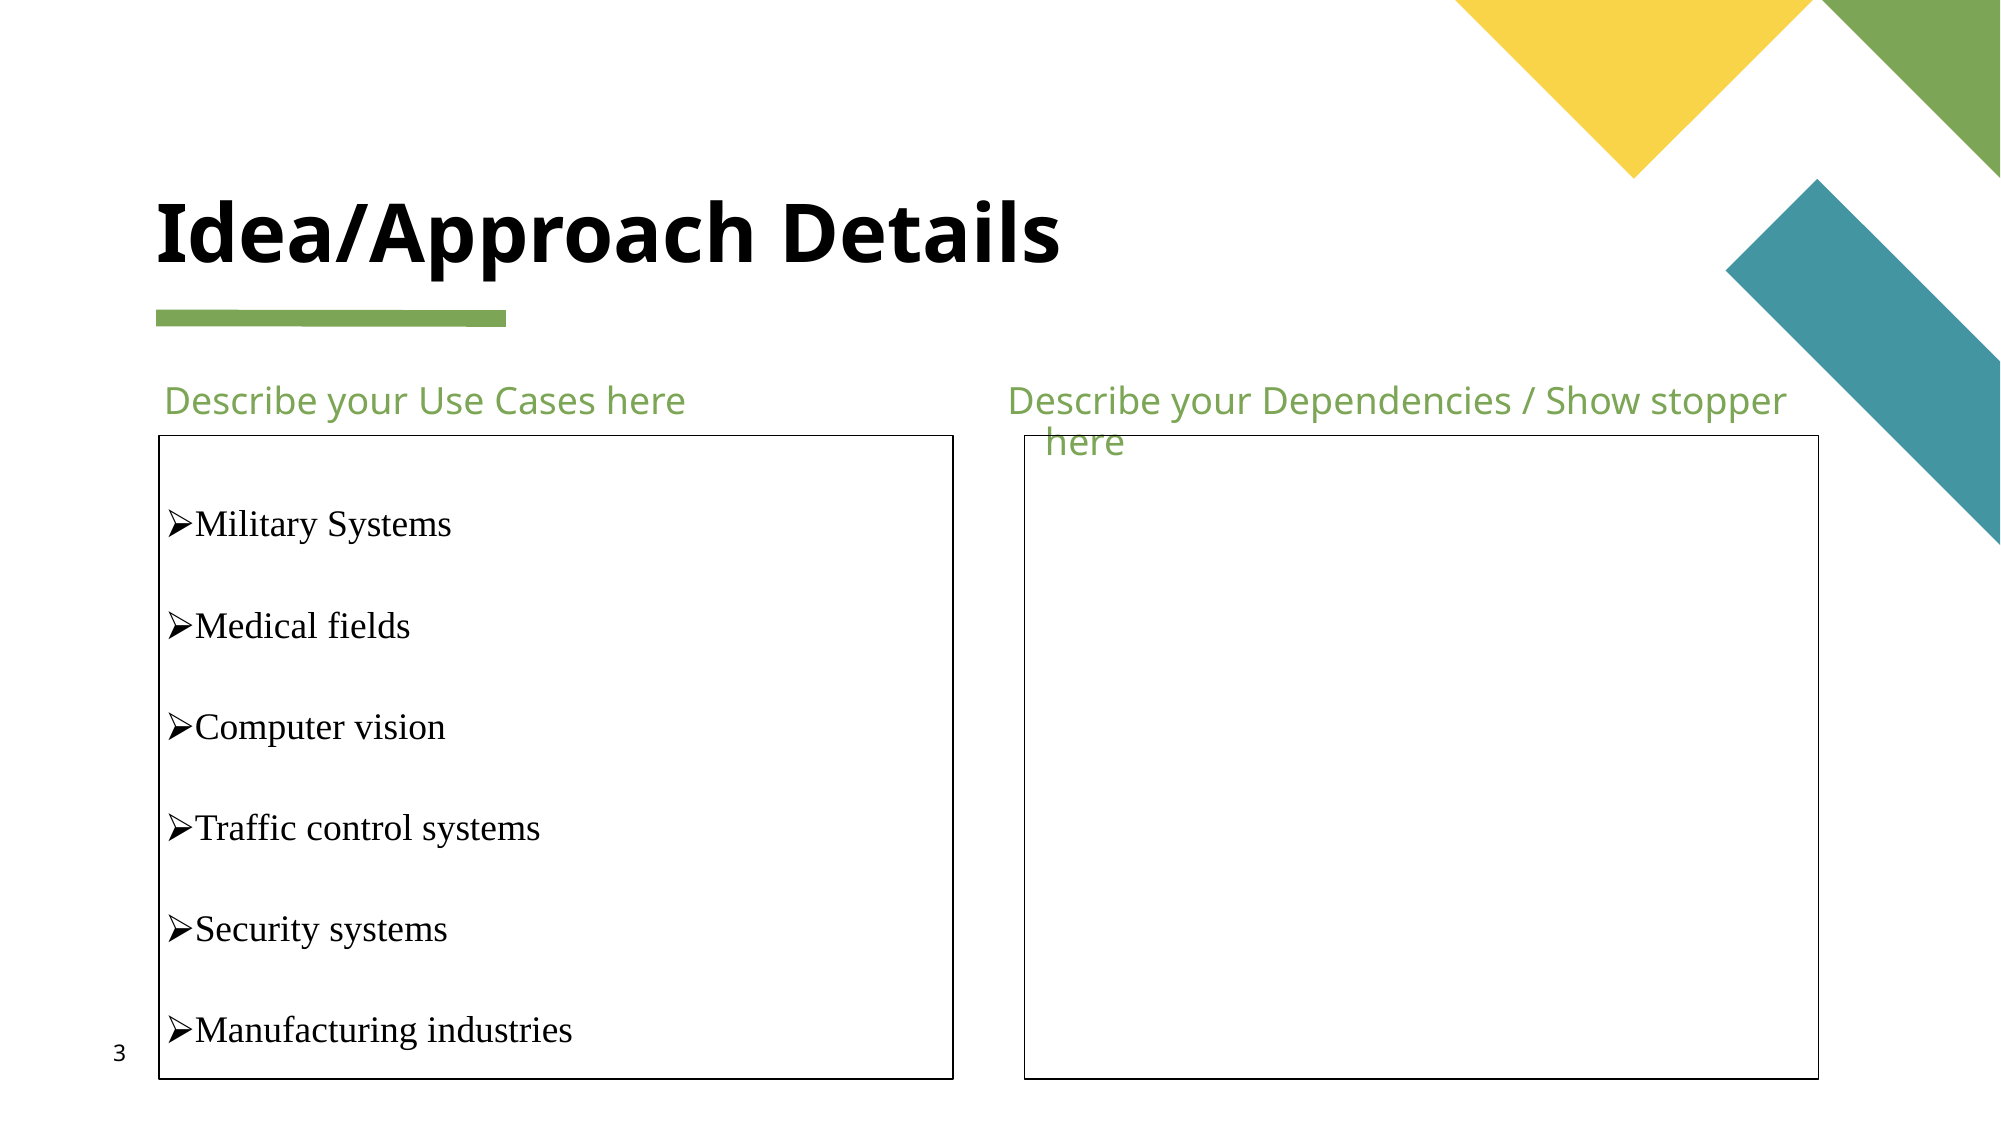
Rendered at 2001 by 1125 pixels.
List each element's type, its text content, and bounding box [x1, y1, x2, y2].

text_box ⮚Military Systems ⮚Medical fields ⮚Computer vision ⮚Traffic control systems ⮚Security systems ⮚Manufacturing industries [159, 435, 954, 1079]
text_box [1024, 435, 1819, 1079]
title Idea/Approach Details [155, 179, 1105, 280]
list Describe your Use Cases here [156, 375, 950, 427]
text_box 3 [113, 1038, 227, 1070]
text_box Describe your Dependencies / Show stopper here [999, 374, 1844, 471]
